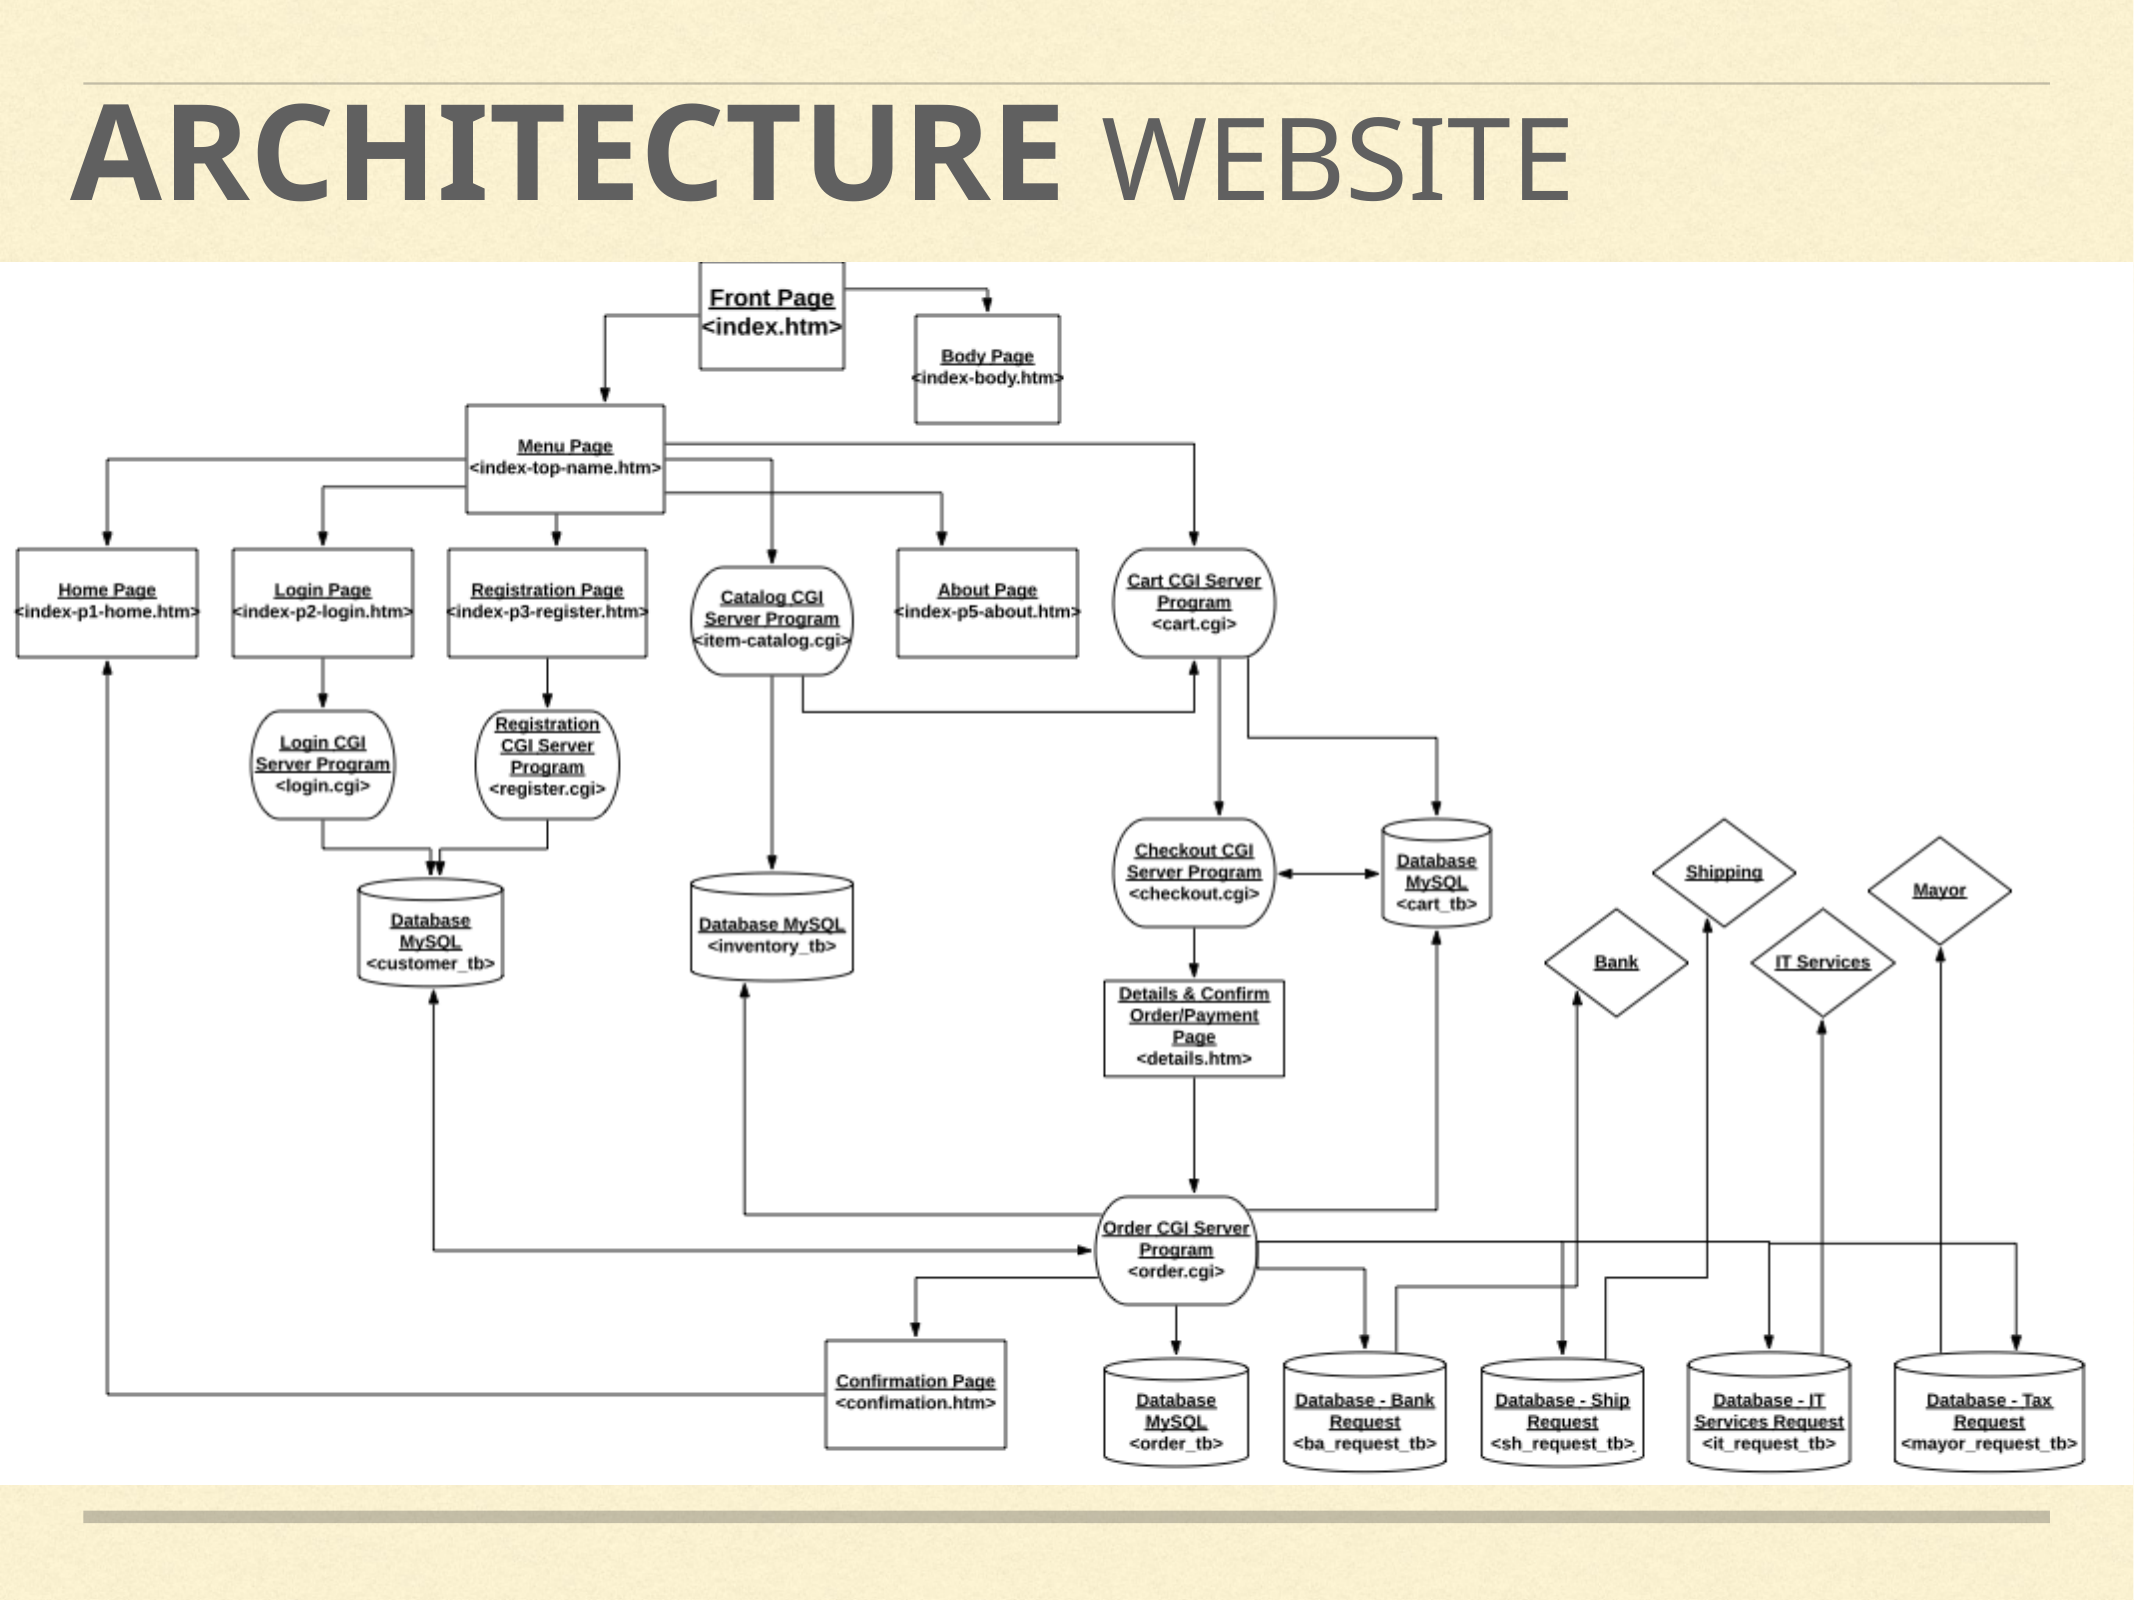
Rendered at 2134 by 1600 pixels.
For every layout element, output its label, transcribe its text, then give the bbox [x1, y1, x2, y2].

title ARCHITECTURE WEBSITE [61, 1, 2126, 262]
picture [0, 0, 2134, 1600]
